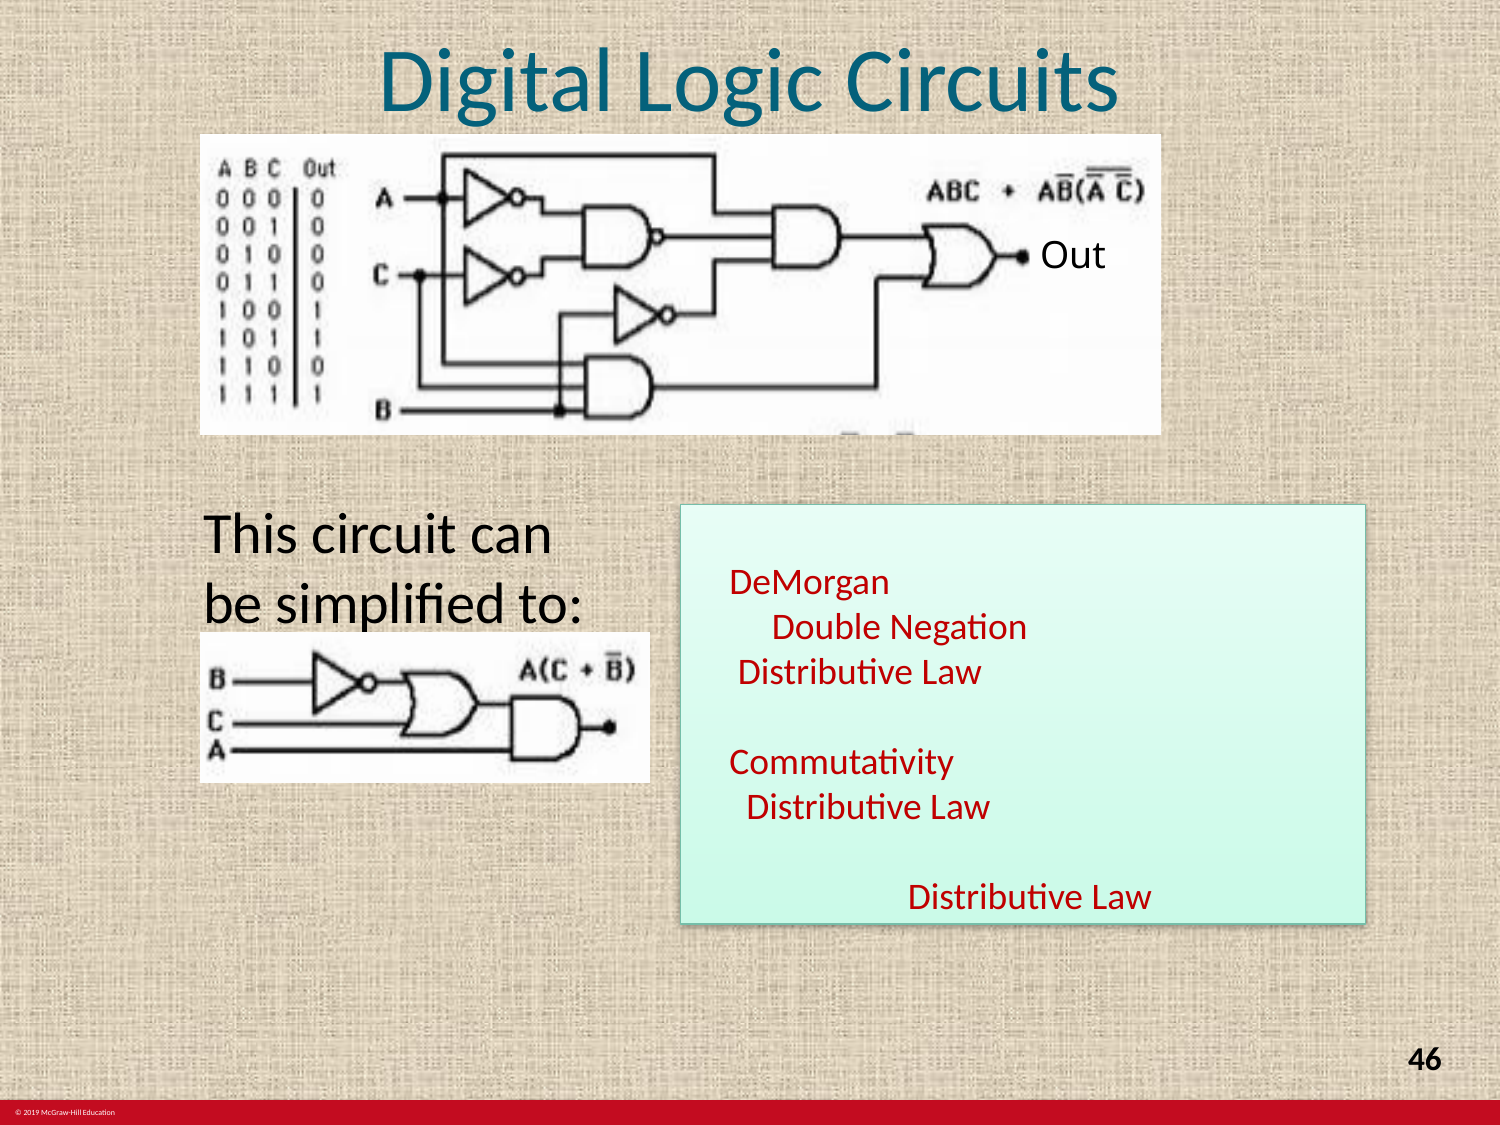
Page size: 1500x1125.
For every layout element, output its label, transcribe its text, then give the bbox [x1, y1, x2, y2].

text_box This circuit can be simplified to: [188, 487, 614, 643]
picture [0, 150, 1500, 1100]
text_box 46 [1374, 1037, 1475, 1098]
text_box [199, 134, 1162, 435]
title Digital Logic Circuits [0, 0, 1500, 150]
